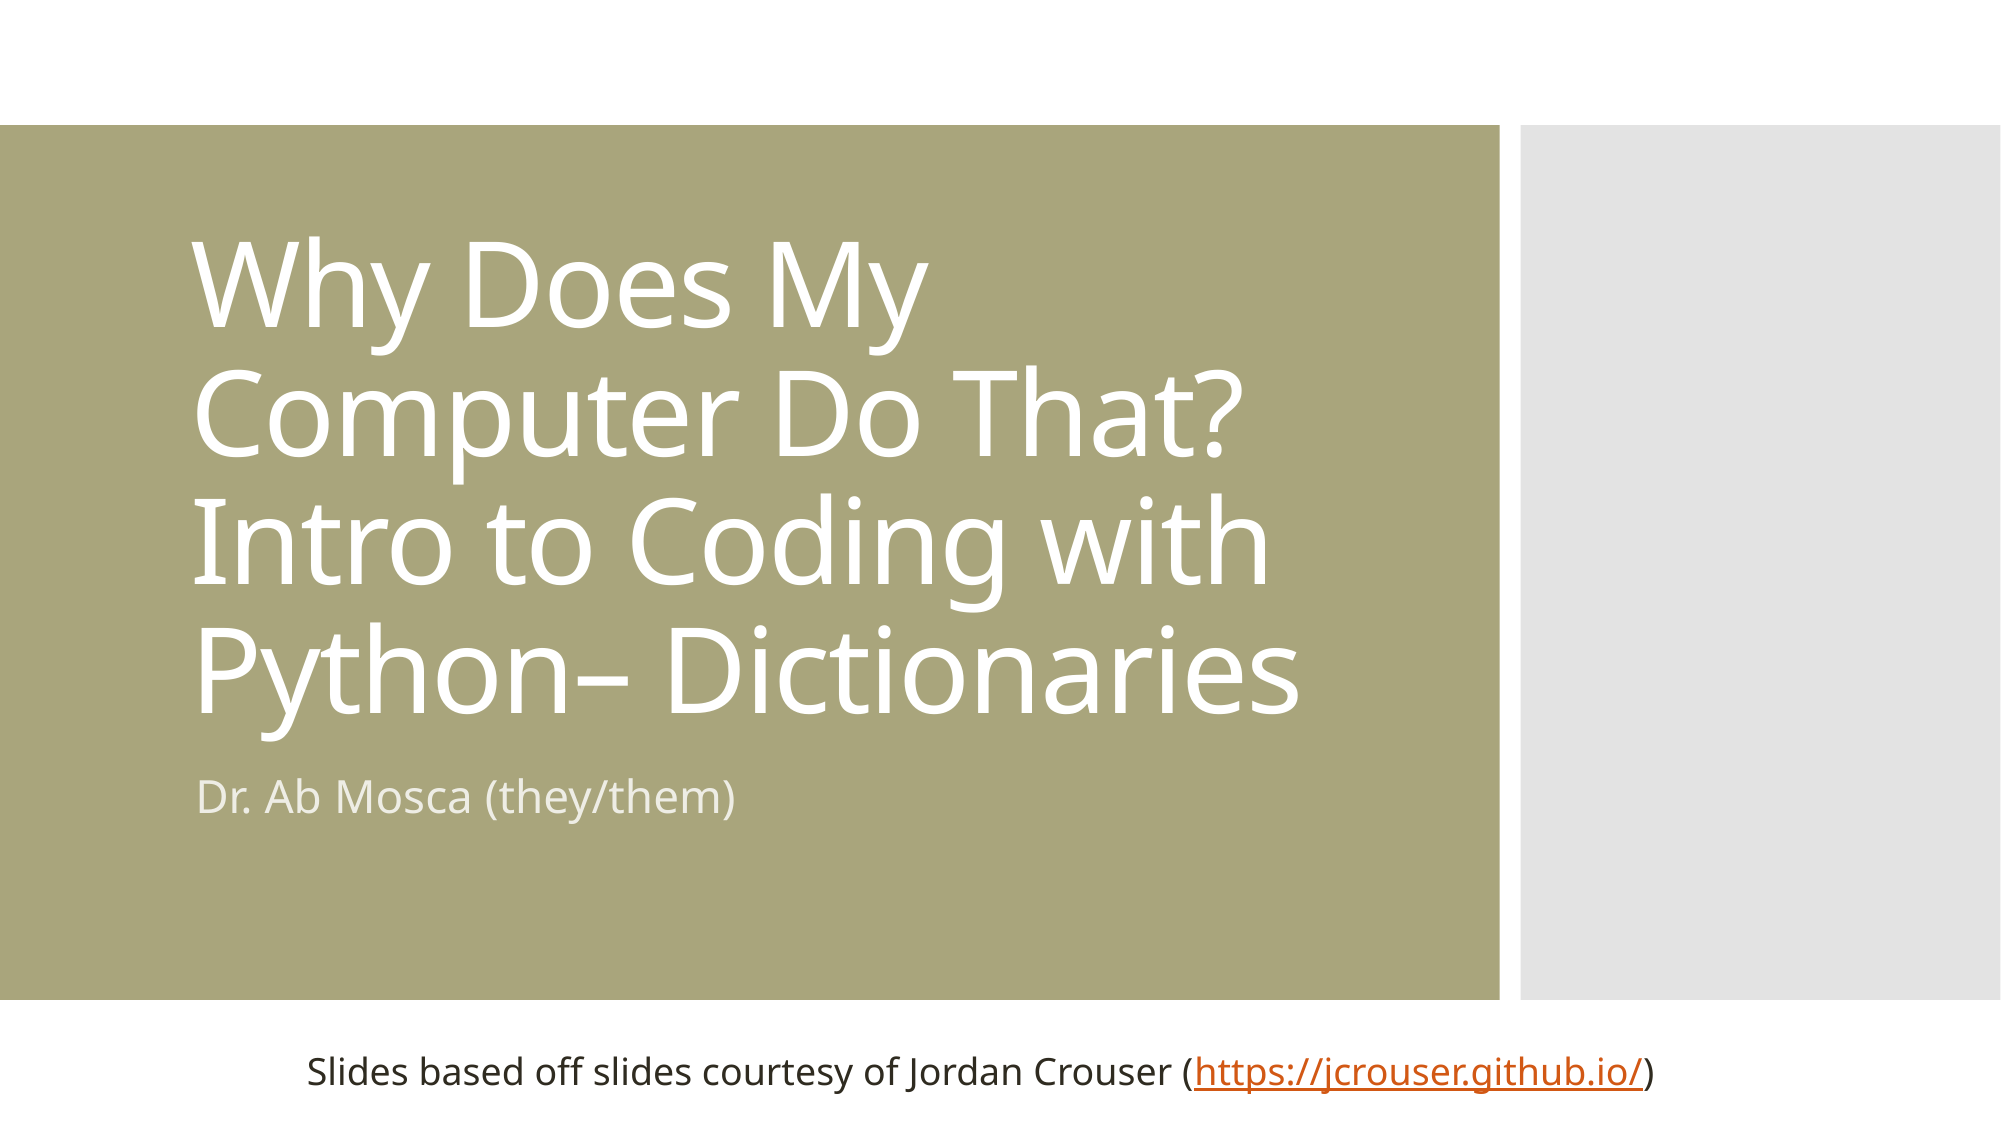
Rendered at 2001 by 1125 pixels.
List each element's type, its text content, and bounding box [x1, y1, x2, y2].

title Why Does My Computer Do That? Intro to Coding with Python– Dictionaries [175, 213, 1376, 747]
subtitle Dr. Ab Mosca (they/them) [180, 766, 1381, 917]
text_box Slides based off slides courtesy of Jordan Crouser (https://jcrouser.github.io/) [292, 1040, 1679, 1107]
